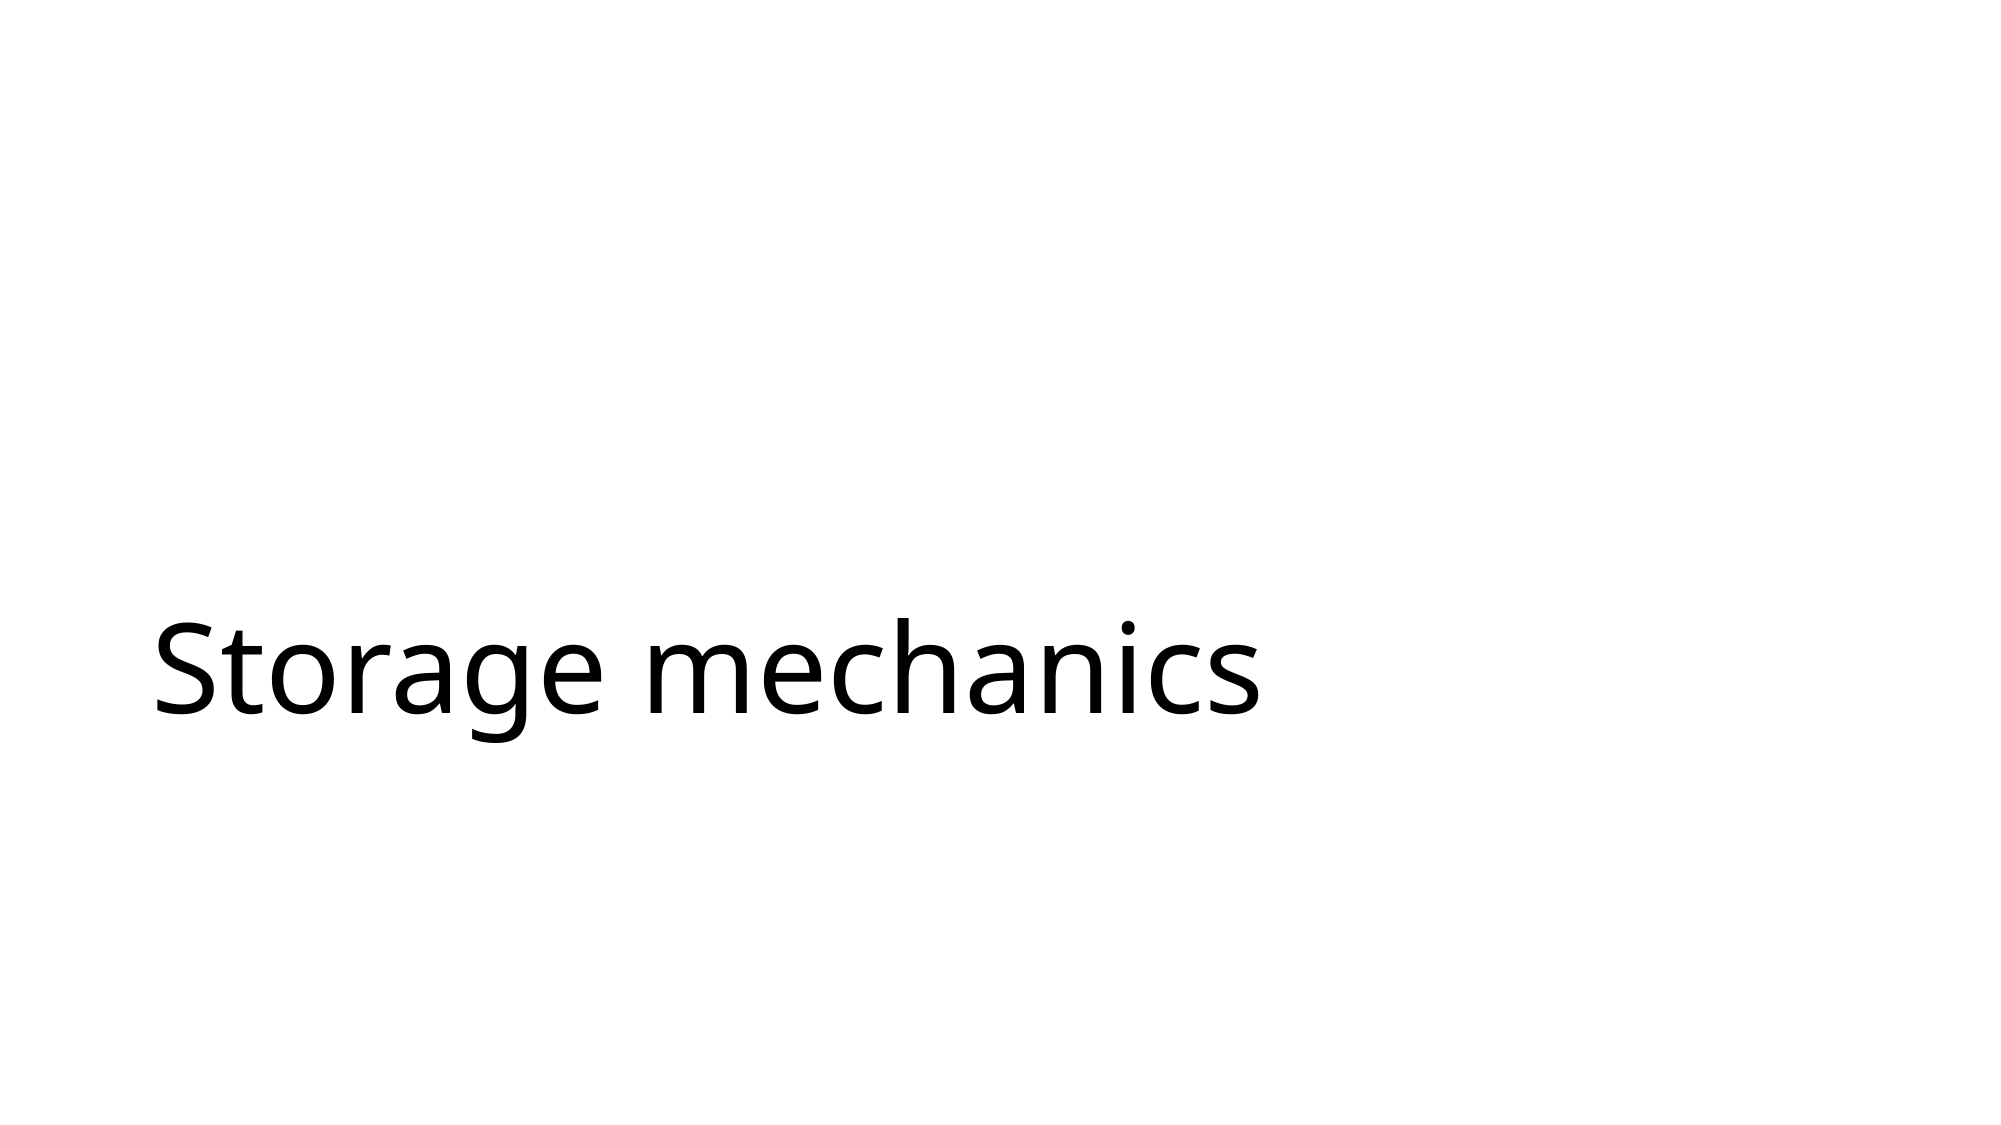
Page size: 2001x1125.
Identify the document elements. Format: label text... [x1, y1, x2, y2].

title Storage mechanics [136, 280, 1862, 749]
